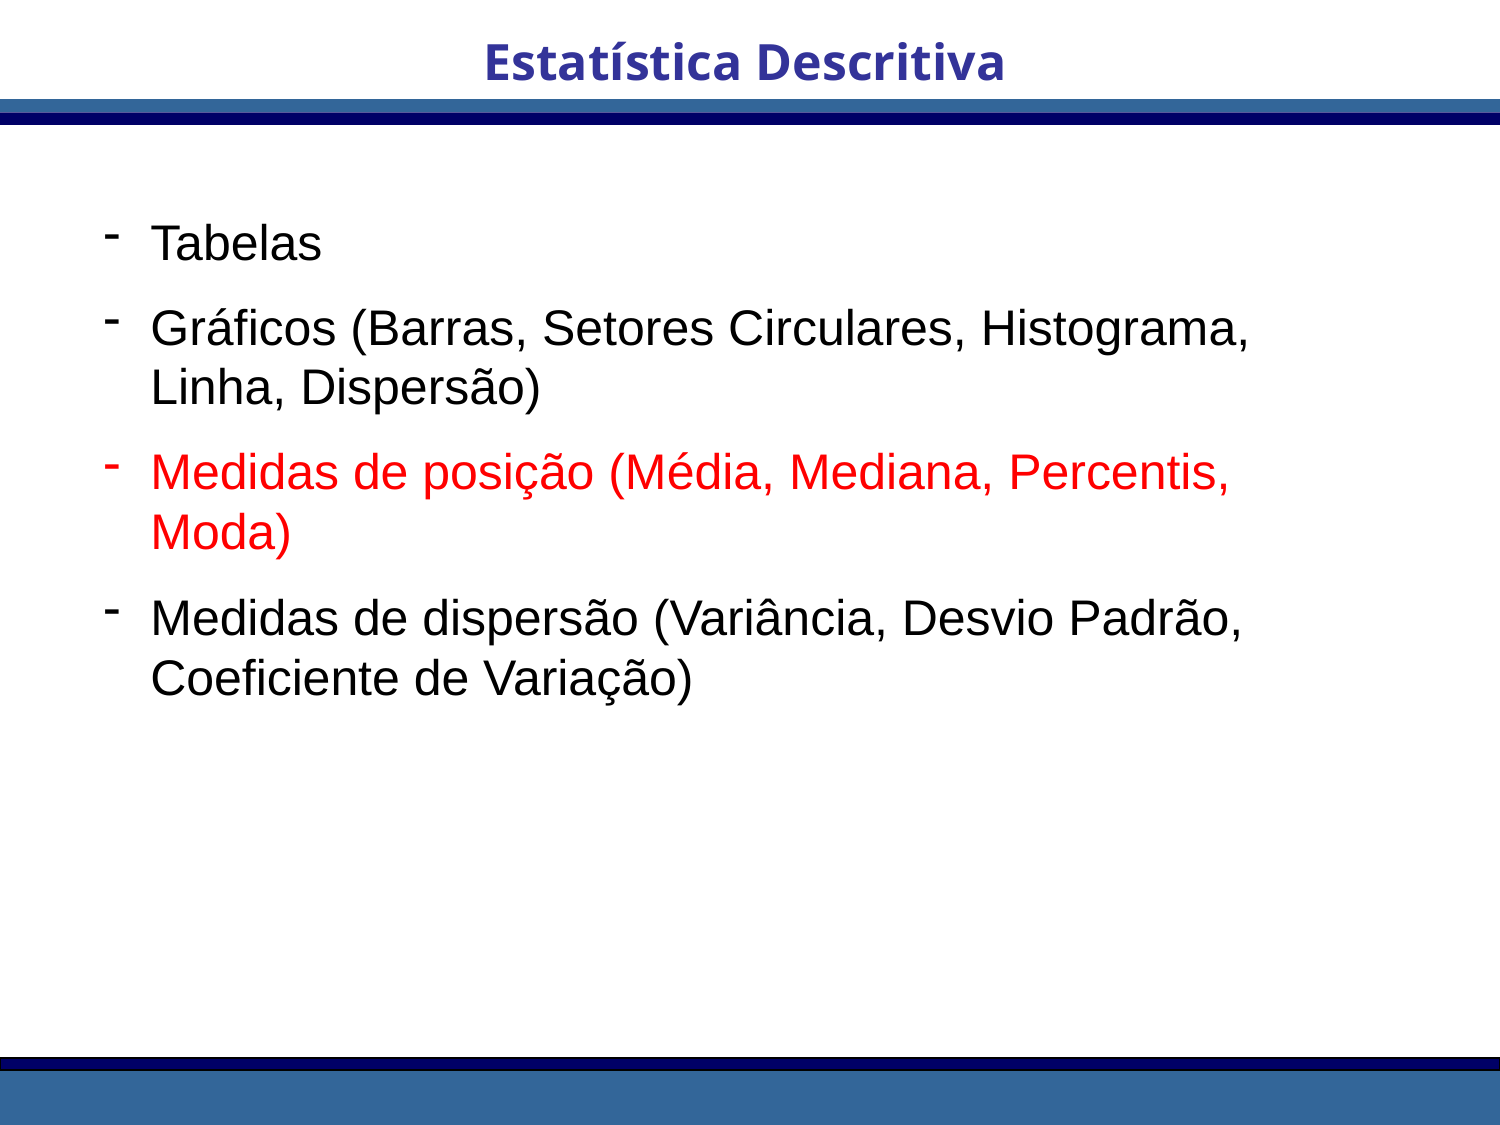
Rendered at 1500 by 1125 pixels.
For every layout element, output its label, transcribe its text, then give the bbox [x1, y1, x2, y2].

text_box Estatística Descritiva [468, 23, 1022, 99]
text_box Tabelas Gráficos (Barras, Setores Circulares, Histograma, Linha, Dispersão) Medidas de posição (Média, Mediana, Percentis, Moda) Medidas de dispersão (Variância, Desvio Padrão, Coeficiente de Variação) [88, 202, 1388, 713]
